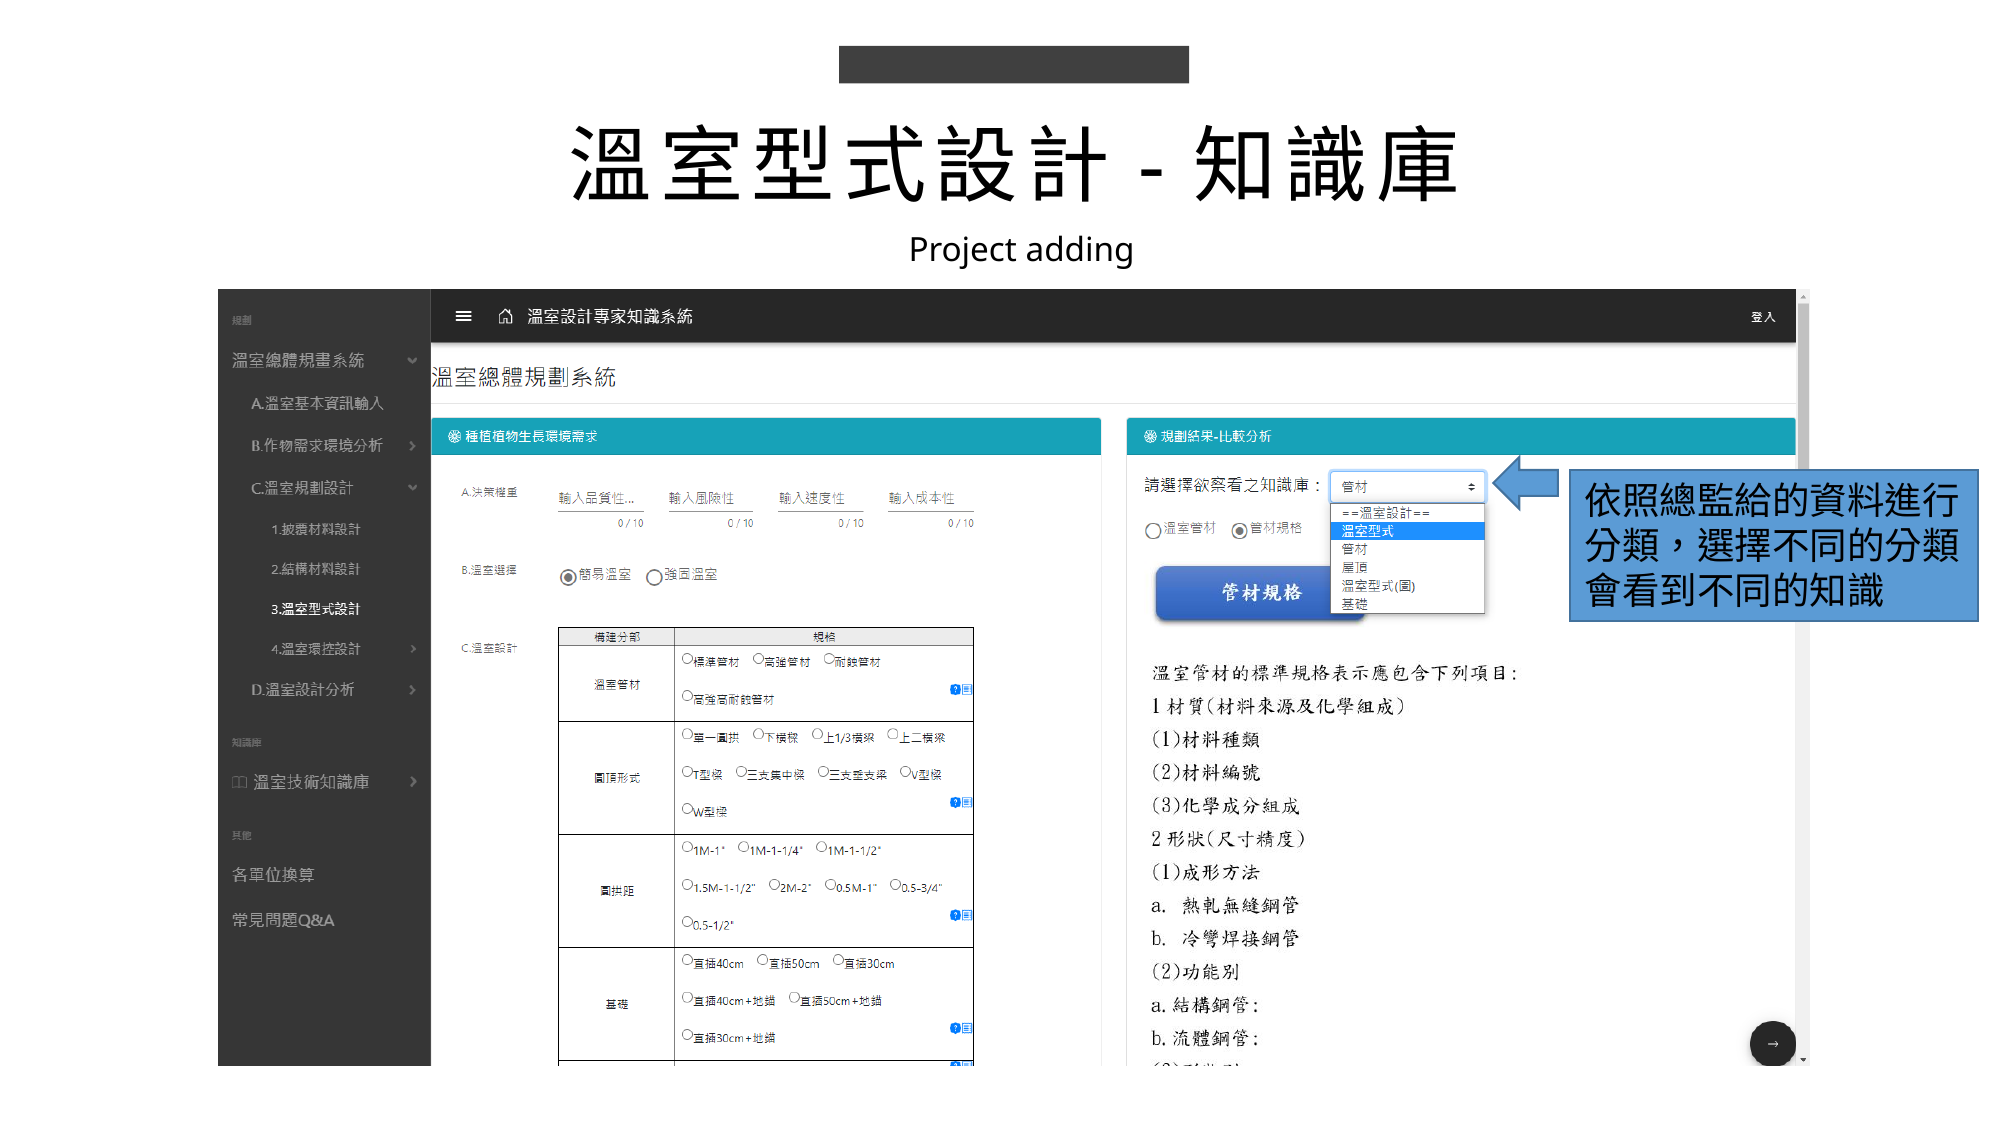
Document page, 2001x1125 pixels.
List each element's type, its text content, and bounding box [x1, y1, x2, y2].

text_box 依照總監給的資料進行分類，選擇不同的分類會看到不同的知識 [1810, 469, 1978, 620]
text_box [534, 104, 1494, 277]
text_box [838, 45, 1190, 84]
picture [218, 289, 1810, 1066]
